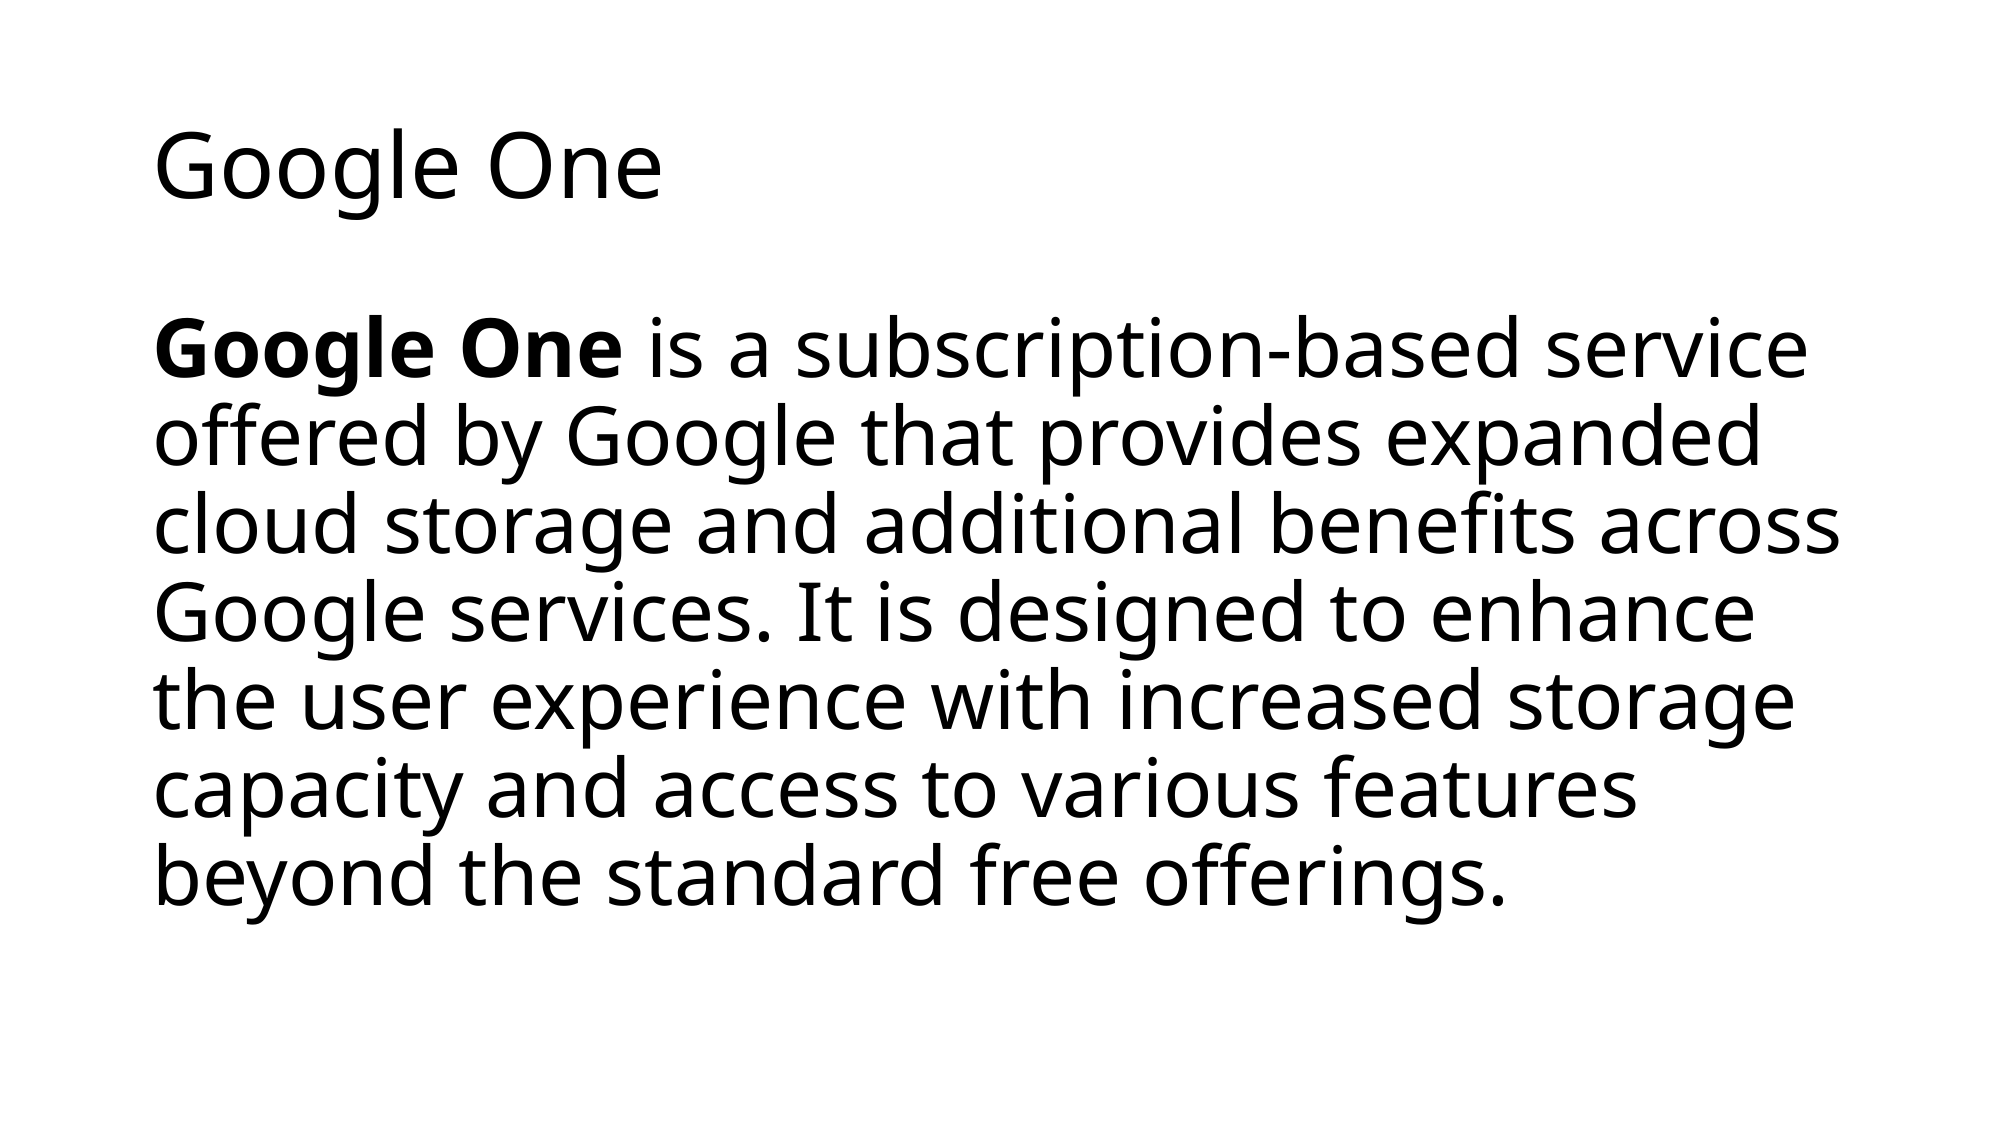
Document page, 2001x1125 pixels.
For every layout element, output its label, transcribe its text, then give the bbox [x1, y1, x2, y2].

list Google One is a subscription-based service offered by Google that provides expanded cloud storage and additional benefits across Google services. It is designed to enhance the user experience with increased storage capacity and access to various features beyond the standard free offerings. [137, 299, 1863, 1014]
title Google One [137, 59, 1863, 278]
